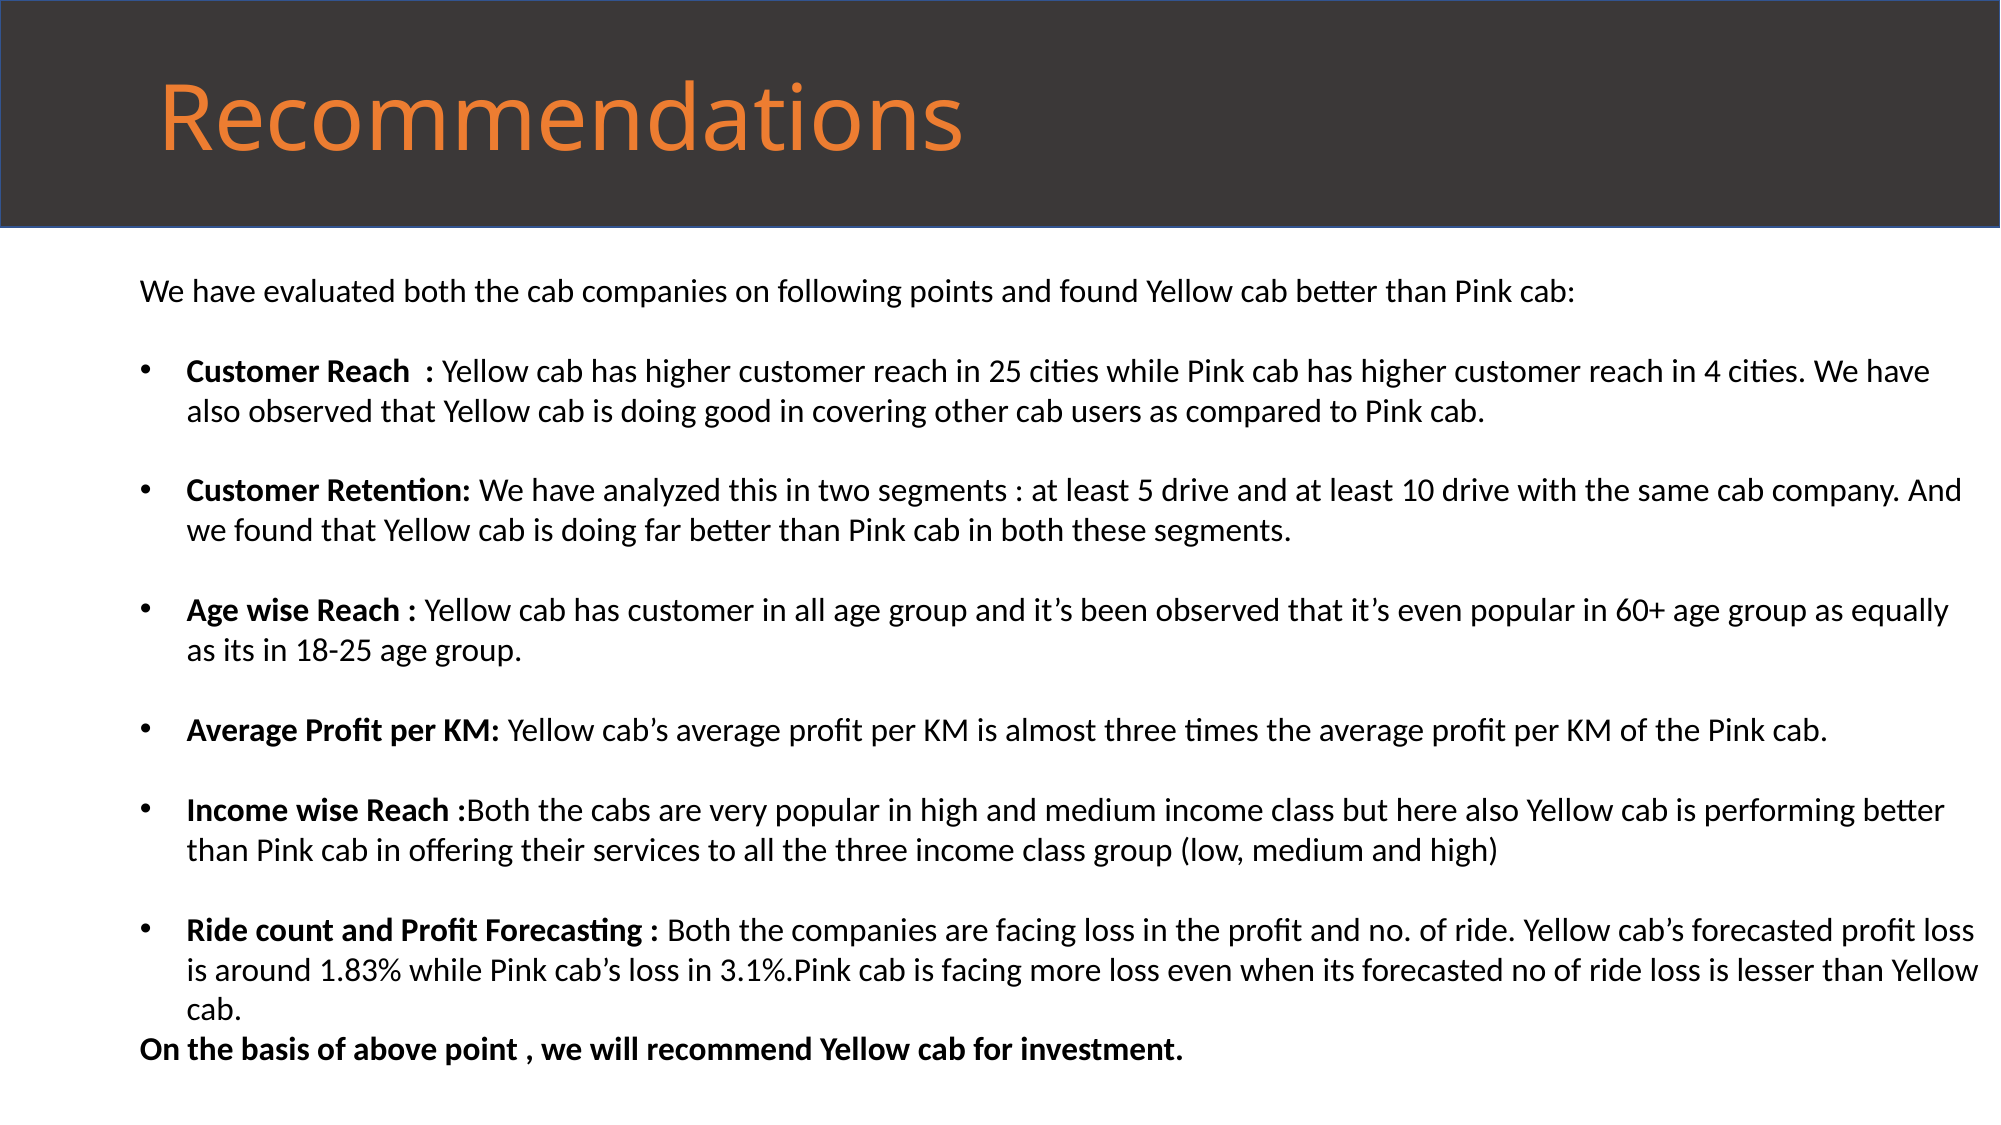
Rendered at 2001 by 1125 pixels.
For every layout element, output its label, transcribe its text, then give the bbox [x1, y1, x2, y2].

text_box We have evaluated both the cab companies on following points and found Yellow cab better than Pink cab: Customer Reach : Yellow cab has higher customer reach in 25 cities while Pink cab has higher customer reach in 4 cities. We have also observed that Yellow cab is doing good in covering other cab users as compared to Pink cab. Customer Retention: We have analyzed this in two segments : at least 5 drive and at least 10 drive with the same cab company. And we found that Yellow cab is doing far better than Pink cab in both these segments. Age wise Reach : Yellow cab has customer in all age group and it’s been observed that it’s even popular in 60+ age group as equally as its in 18-25 age group. Average Profit per KM: Yellow cab’s average profit per KM is almost three times the average profit per KM of the Pink cab. Income wise Reach :Both the cabs are very popular in high and medium income class but here also Yellow cab is performing better than Pink cab in offering their services to all the three income class group (low, medium and high) Ride count and Profit Forecasting : Both the companies are facing loss in the profit and no. of ride. Yellow cab’s forecasted profit loss is around 1.83% while Pink cab’s loss in 3.1%.Pink cab is facing more loss even when its forecasted no of ride loss is lesser than Yellow cab. On the basis of above point , we will recommend Yellow cab for investment. [124, 261, 2000, 1115]
text_box Recommendations [0, 0, 2000, 228]
